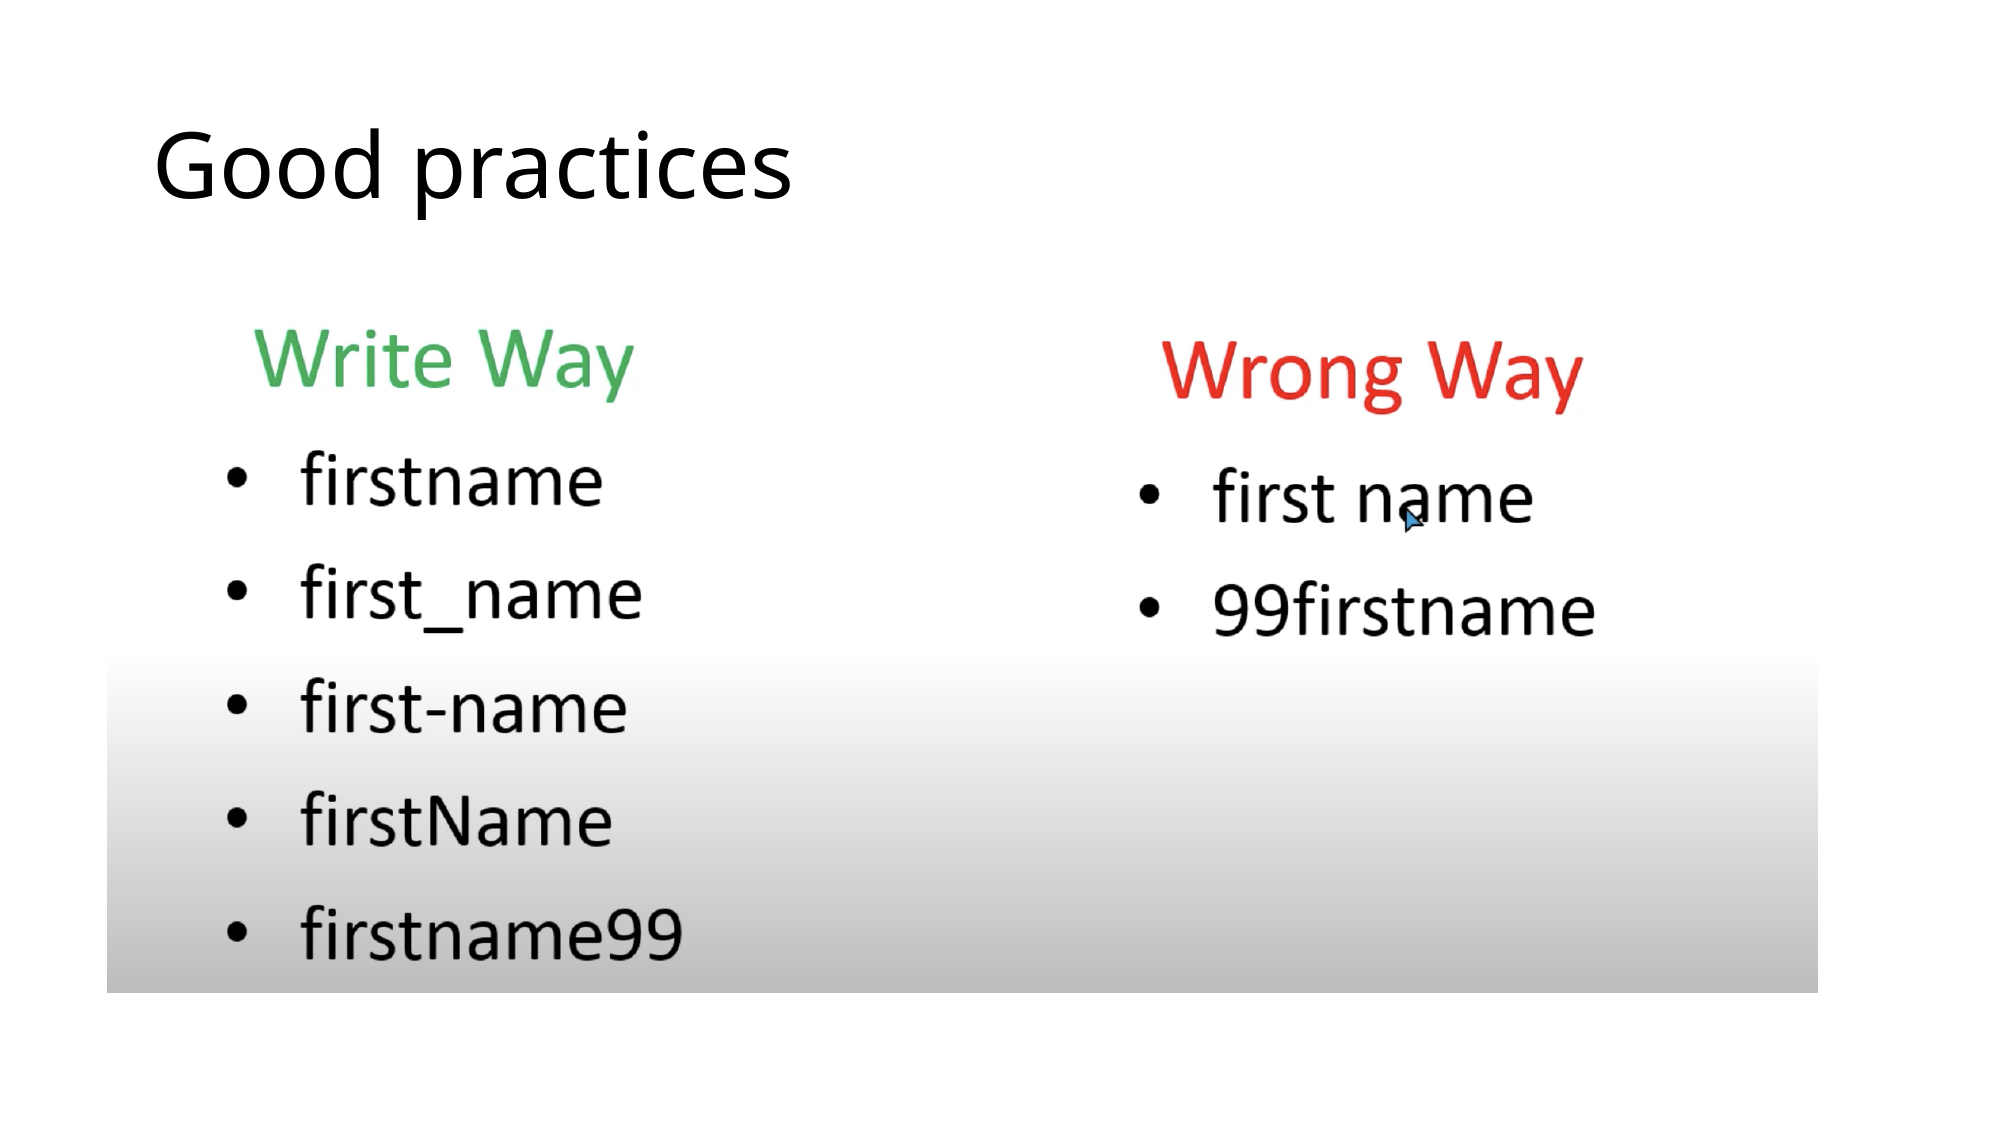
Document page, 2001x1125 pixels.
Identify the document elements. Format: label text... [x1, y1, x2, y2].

title Good practices [137, 59, 1863, 278]
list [107, 278, 1818, 993]
